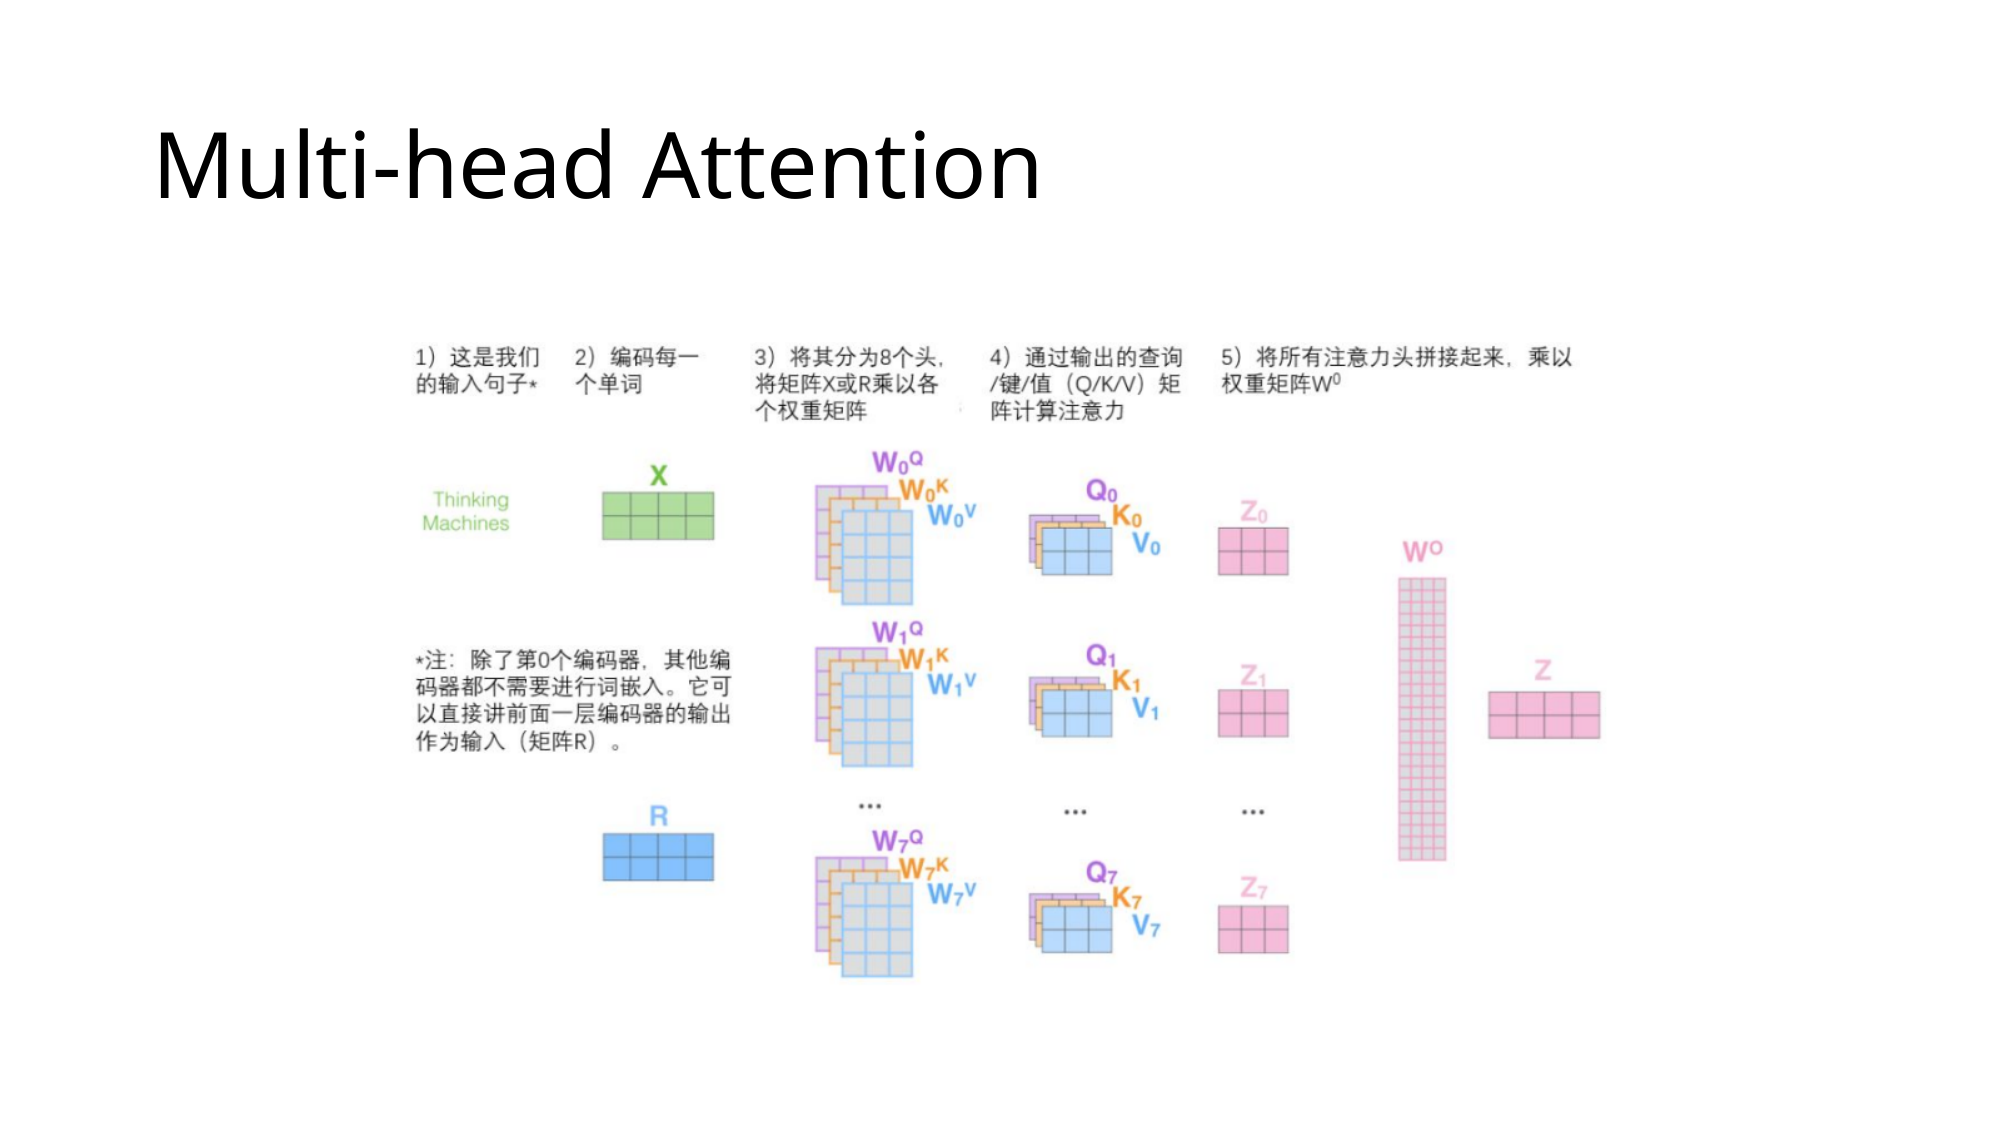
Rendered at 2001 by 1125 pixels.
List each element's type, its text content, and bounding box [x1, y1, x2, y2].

title Multi-head Attention [137, 59, 1863, 278]
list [384, 311, 1615, 1001]
